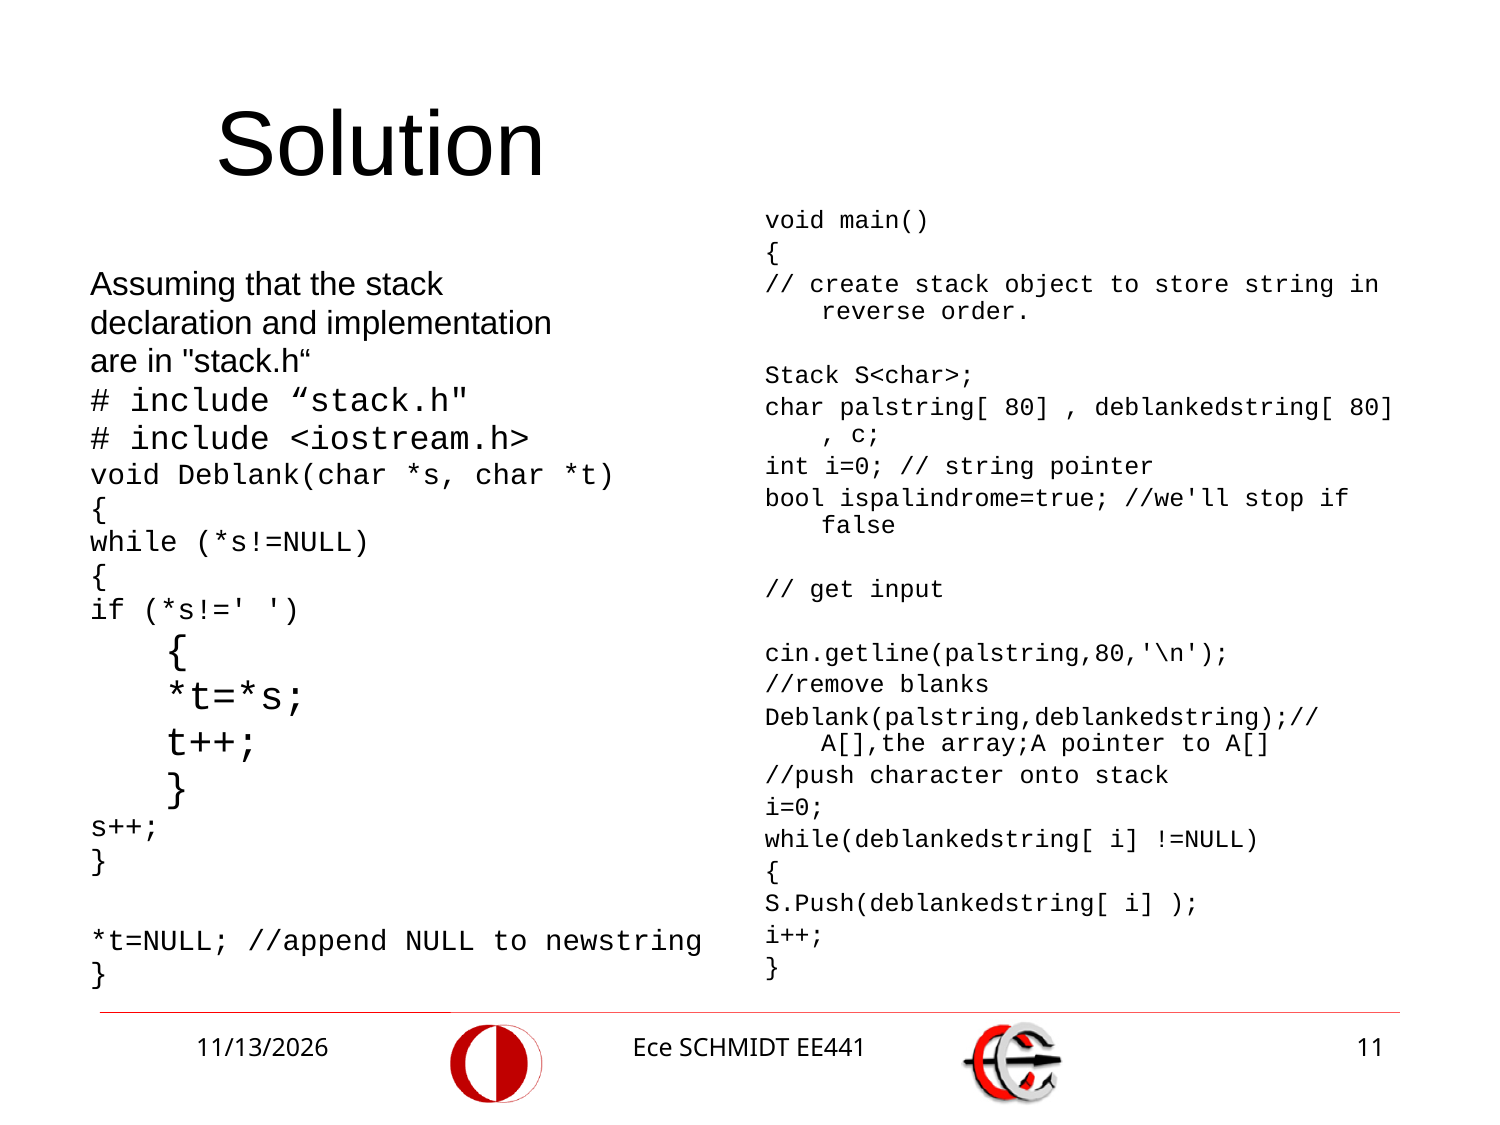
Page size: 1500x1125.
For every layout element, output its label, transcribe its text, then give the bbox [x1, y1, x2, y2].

title Solution [75, 45, 688, 233]
picture [448, 1023, 543, 1103]
footer Ece SCHMIDT EE441 [512, 1024, 988, 1103]
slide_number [99, 1024, 425, 1103]
text_box void main() { // create stack object to store string in reverse order. Stack S<char>; char palstring[ 80] , deblankedstring[ 80] , c; int i=0; // string pointer bool ispalindrome=true; //we'll stop if false // get input cin.getline(palstring,80,'\n'); //remove blanks Deblank(palstring,deblankedstring);// A[],the array;A pointer to A[] //push character onto stack i=0; while(deblankedstring[ i] !=NULL) { S.Push(deblankedstring[ i] ); i++; } [749, 199, 1413, 1013]
slide_number 11 [1074, 1024, 1400, 1103]
list Assuming that the stack declaration and implementation are in "stack.h“ # include “stack.h" # include <iostream.h> void Deblank(char *s, char *t) { while (*s!=NULL) { if (*s!=' ') { *t=*s; t++; } s++; } *t=NULL; //append NULL to newstring } [75, 262, 749, 1005]
picture [950, 1019, 1068, 1106]
